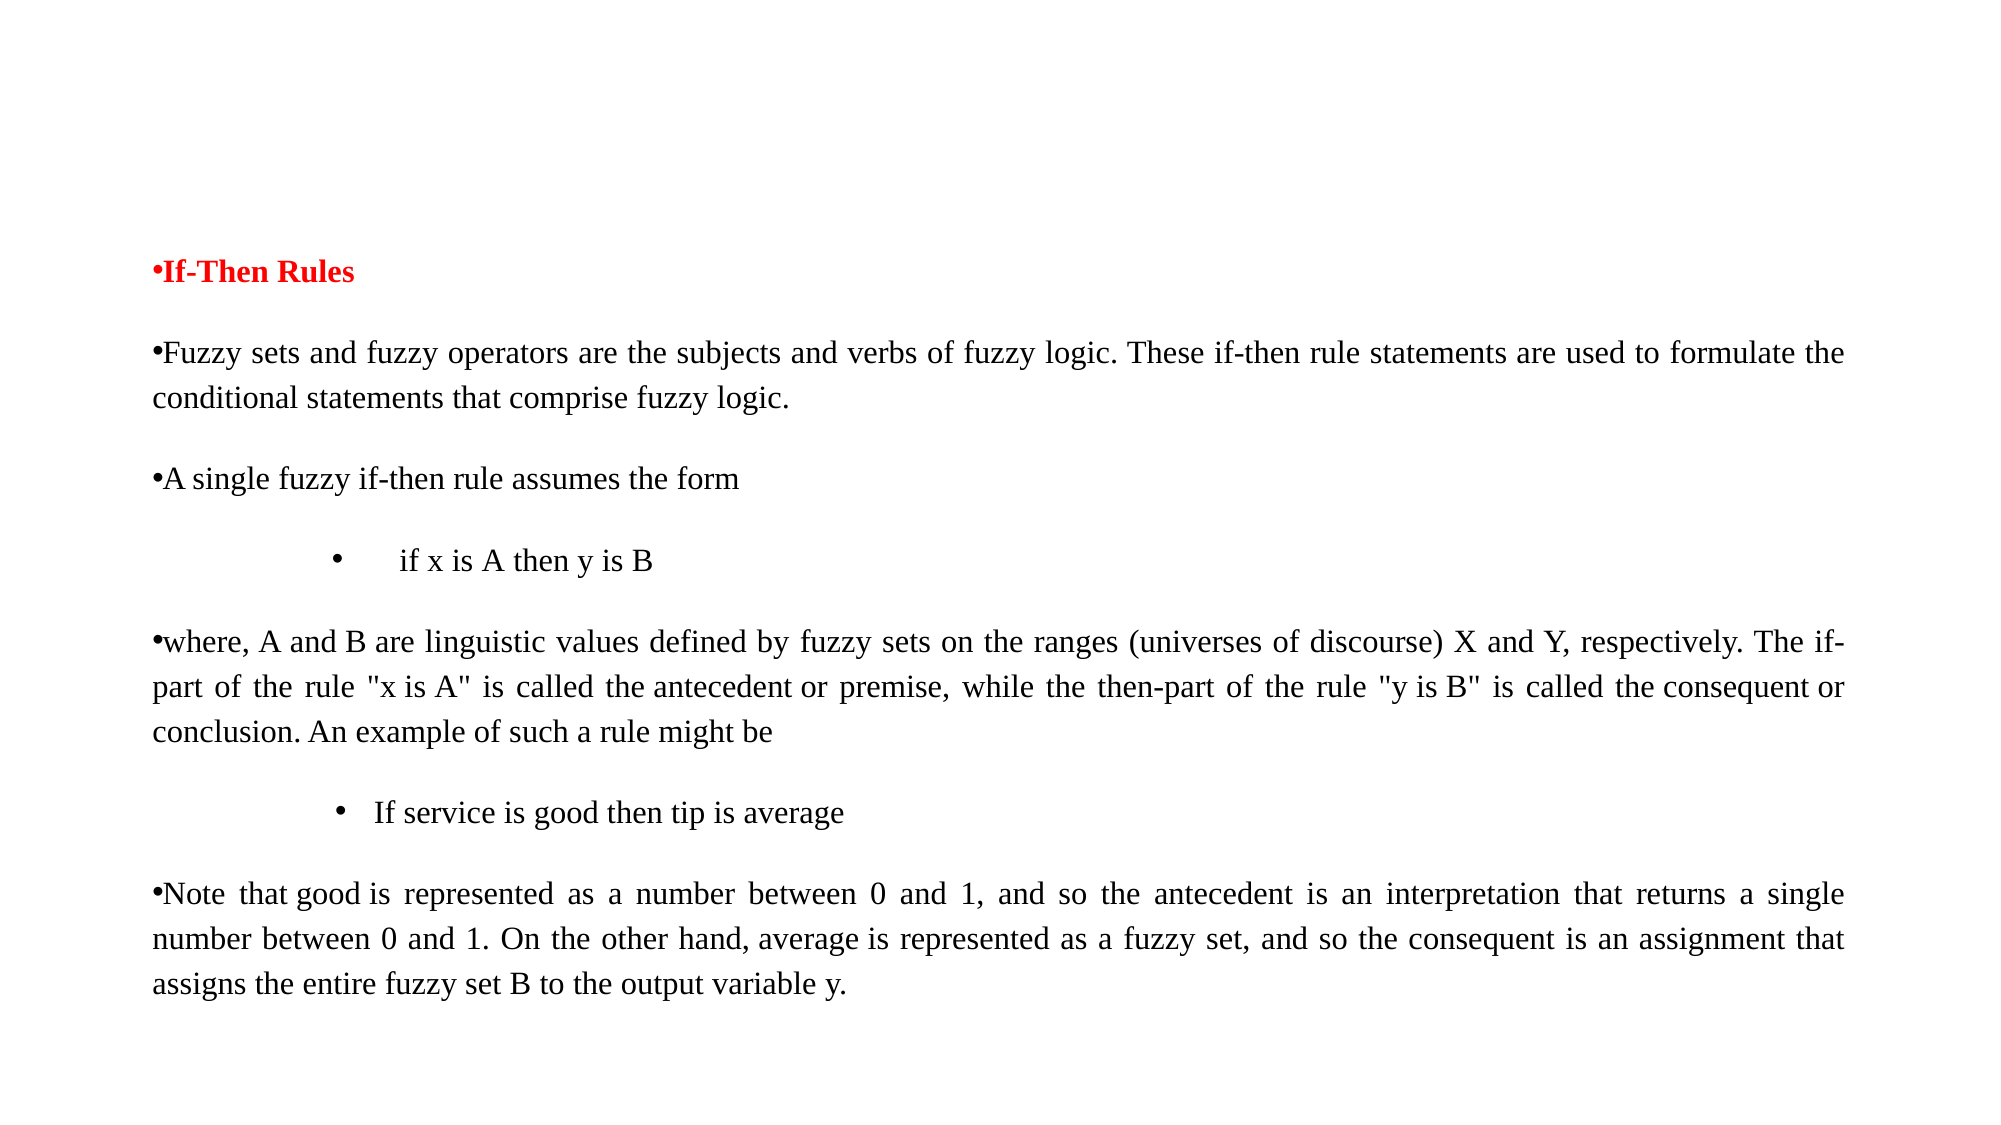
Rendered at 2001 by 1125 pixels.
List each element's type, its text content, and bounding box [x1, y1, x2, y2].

list If-Then Rules Fuzzy sets and fuzzy operators are the subjects and verbs of fuzzy logic. These if-then rule statements are used to formulate the conditional statements that comprise fuzzy logic. A single fuzzy if-then rule assumes the form if x is A then y is B where, A and B are linguistic values defined by fuzzy sets on the ranges (universes of discourse) X and Y, respectively. The if-part of the rule "x is A" is called the antecedent or premise, while the then-part of the rule "y is B" is called the consequent or conclusion. An example of such a rule might be If service is good then tip is average Note that good is represented as a number between 0 and 1, and so the antecedent is an interpretation that returns a single number between 0 and 1. On the other hand, average is represented as a fuzzy set, and so the consequent is an assignment that assigns the entire fuzzy set B to the output variable y. [137, 236, 1863, 1014]
